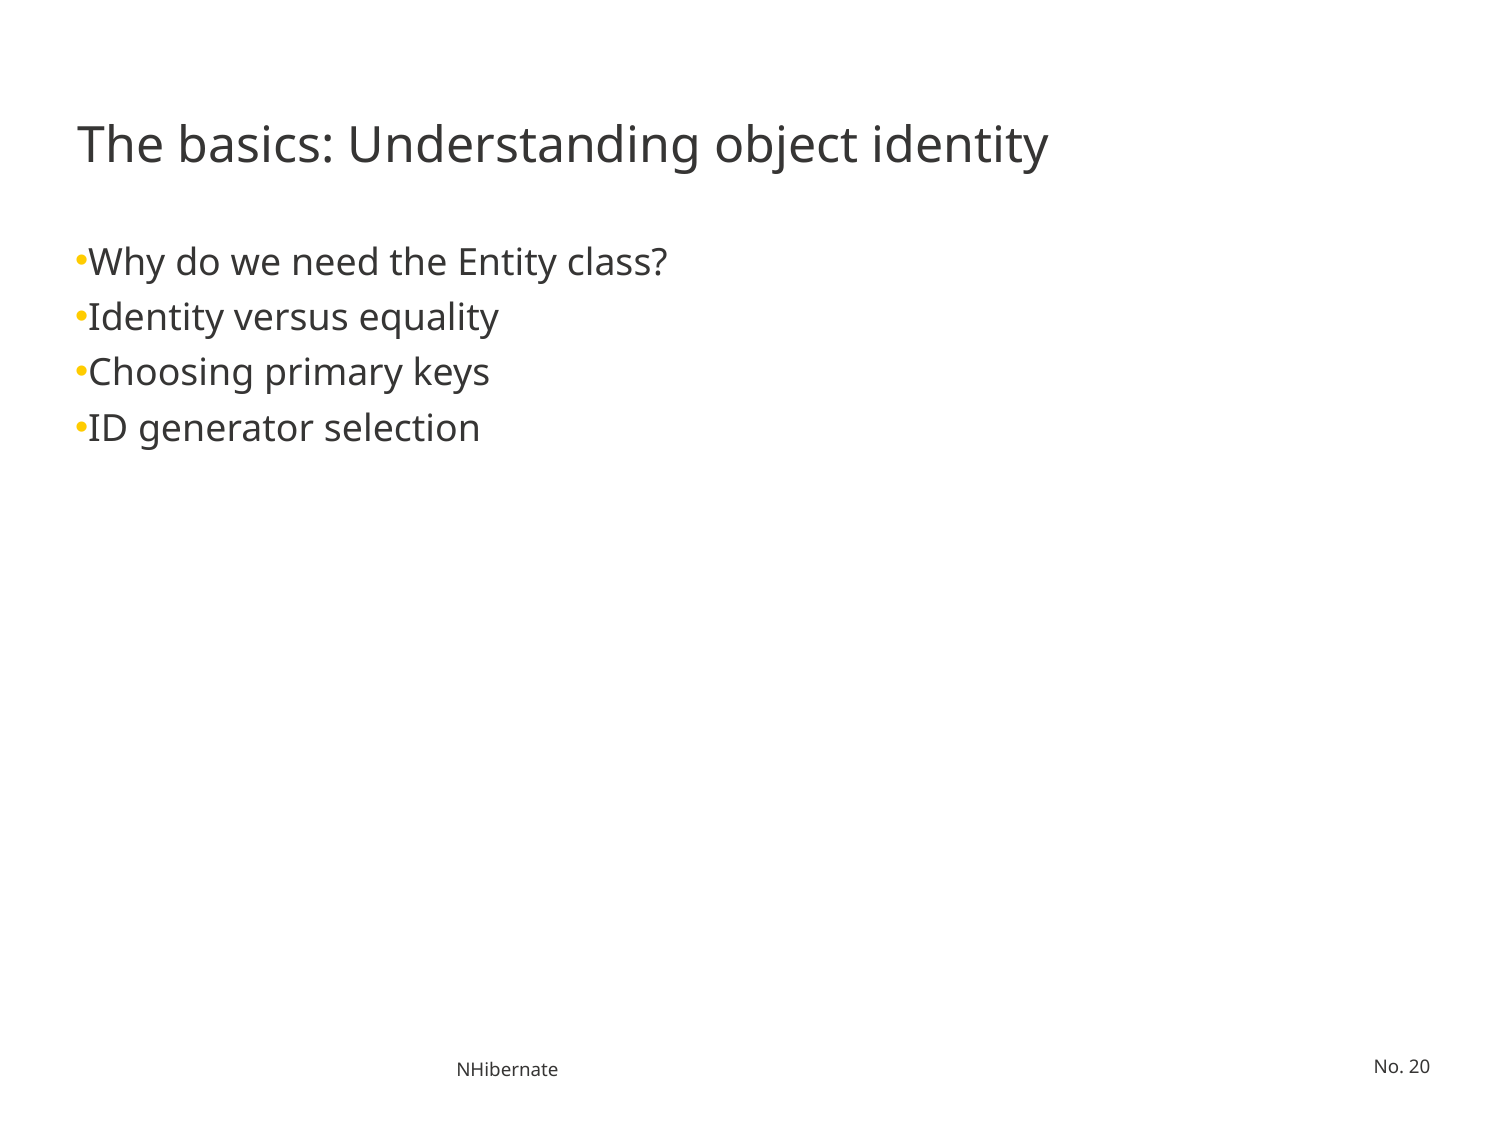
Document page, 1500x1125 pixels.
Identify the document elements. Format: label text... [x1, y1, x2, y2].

list Why do we need the Entity class? Identity versus equality Choosing primary keys ID generator selection [75, 237, 1423, 466]
title The basics: Understanding object identity [77, 43, 1199, 173]
footer NHibernate [456, 1053, 1259, 1080]
slide_number No. 20 [1302, 1053, 1431, 1080]
